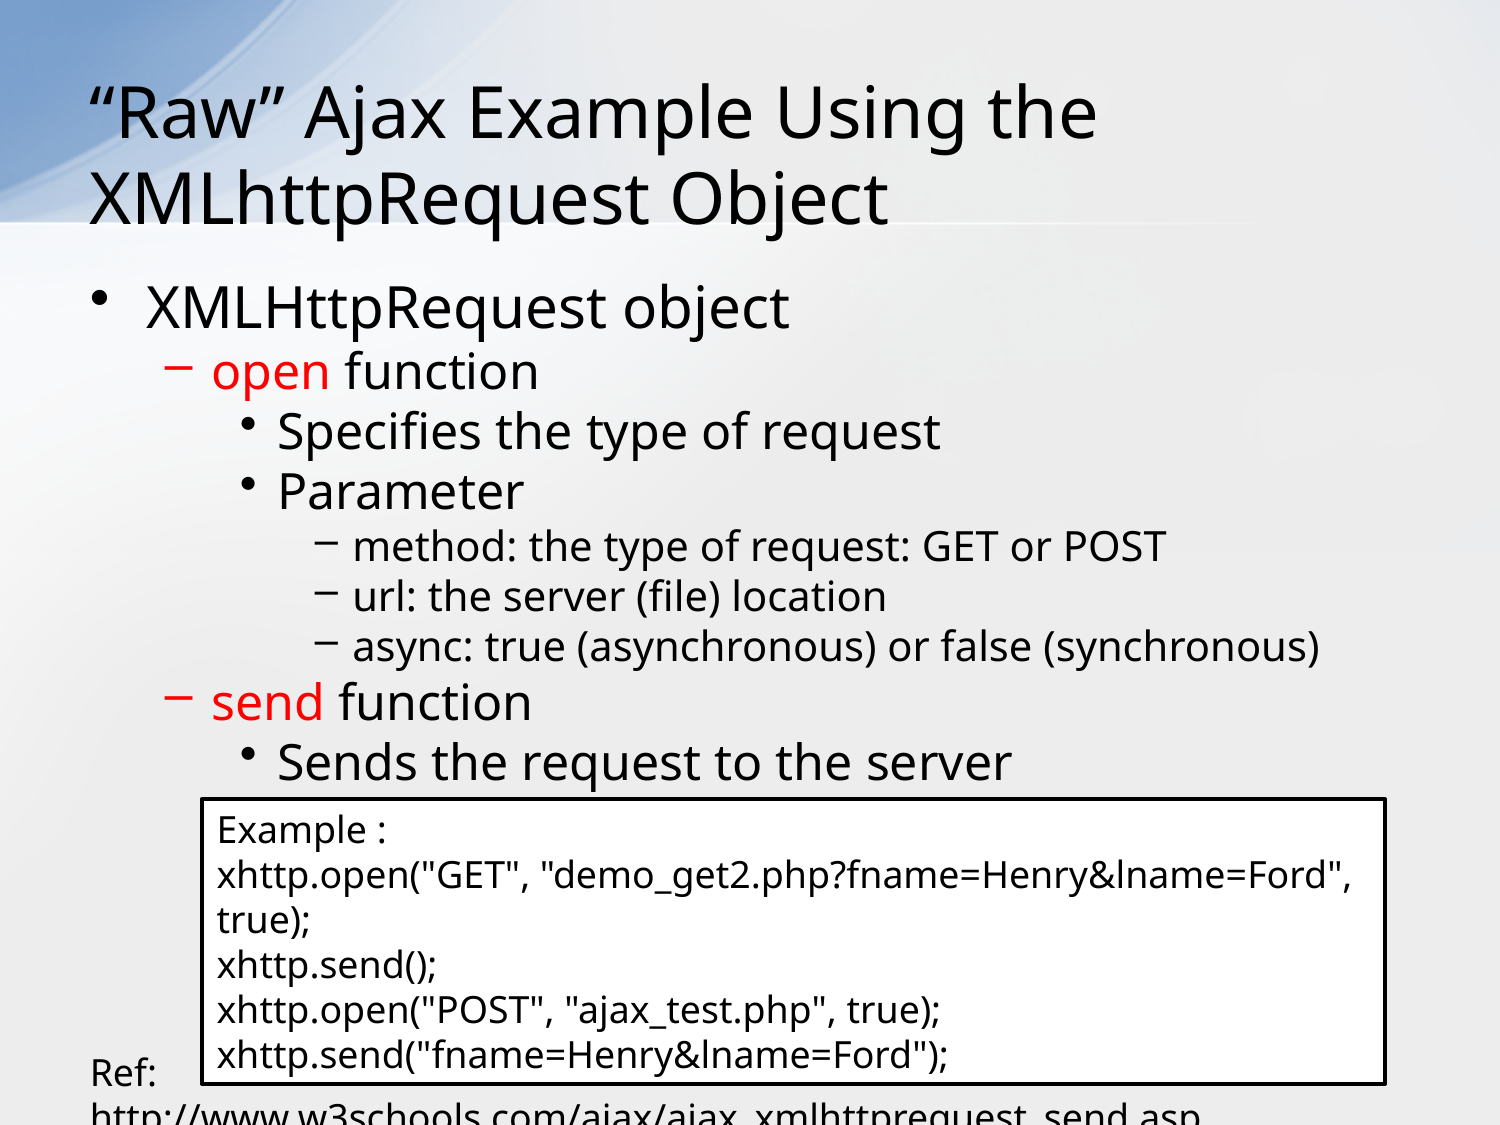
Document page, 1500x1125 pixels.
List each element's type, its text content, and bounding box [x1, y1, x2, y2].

picture [0, 0, 1500, 1125]
list XMLHttpRequest object open function Specifies the type of request Parameter method: the type of request: GET or POST url: the server (file) location async: true (asynchronous) or false (synchronous) send function Sends the request to the server [75, 262, 1425, 1005]
slide_number 11 [1255, 1024, 1425, 1103]
title “Raw” Ajax Example Using the XMLhttpRequest Object [75, 58, 1425, 247]
text_box Example : xhttp.open("GET", "demo_get2.php?fname=Henry&lname=Ford", true); xhttp.send(); xhttp.open("POST", "ajax_test.php", true); xhttp.send("fname=Henry&lname=Ford"); [200, 797, 1387, 1086]
text_box Ref: http://www.w3schools.com/ajax/ajax_xmlhttprequest_send.asp [75, 1041, 1255, 1125]
